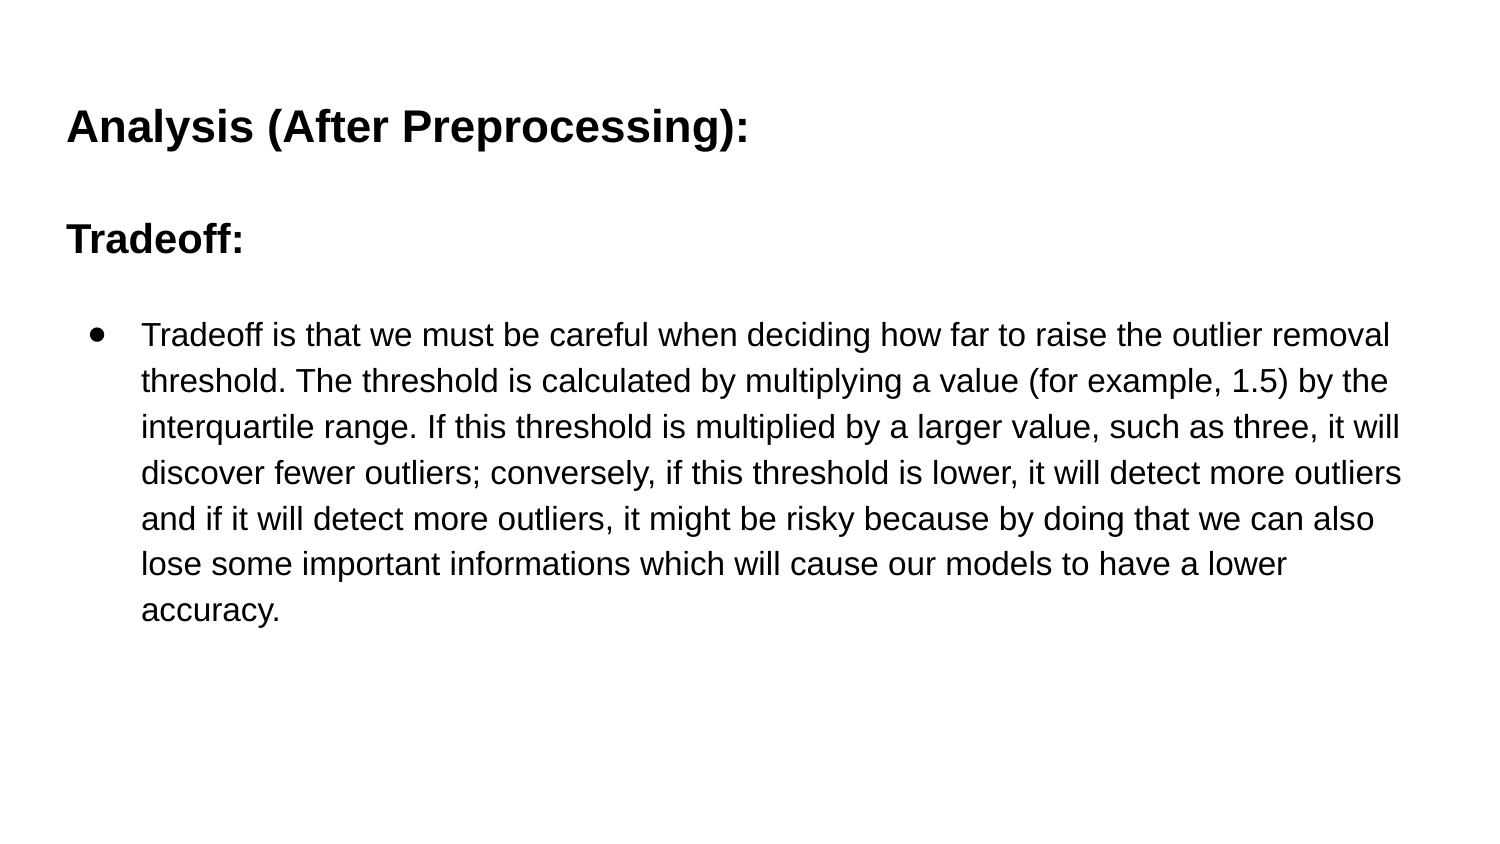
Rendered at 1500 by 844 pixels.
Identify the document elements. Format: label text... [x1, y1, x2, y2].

title Analysis (After Preprocessing): [51, 72, 1449, 167]
list Tradeoff: Tradeoff is that we must be careful when deciding how far to raise the outlier removal threshold. The threshold is calculated by multiplying a value (for example, 1.5) by the interquartile range. If this threshold is multiplied by a larger value, such as three, it will discover fewer outliers; conversely, if this threshold is lower, it will detect more outliers and if it will detect more outliers, it might be risky because by doing that we can also lose some important informations which will cause our models to have a lower accuracy. [51, 189, 1449, 750]
